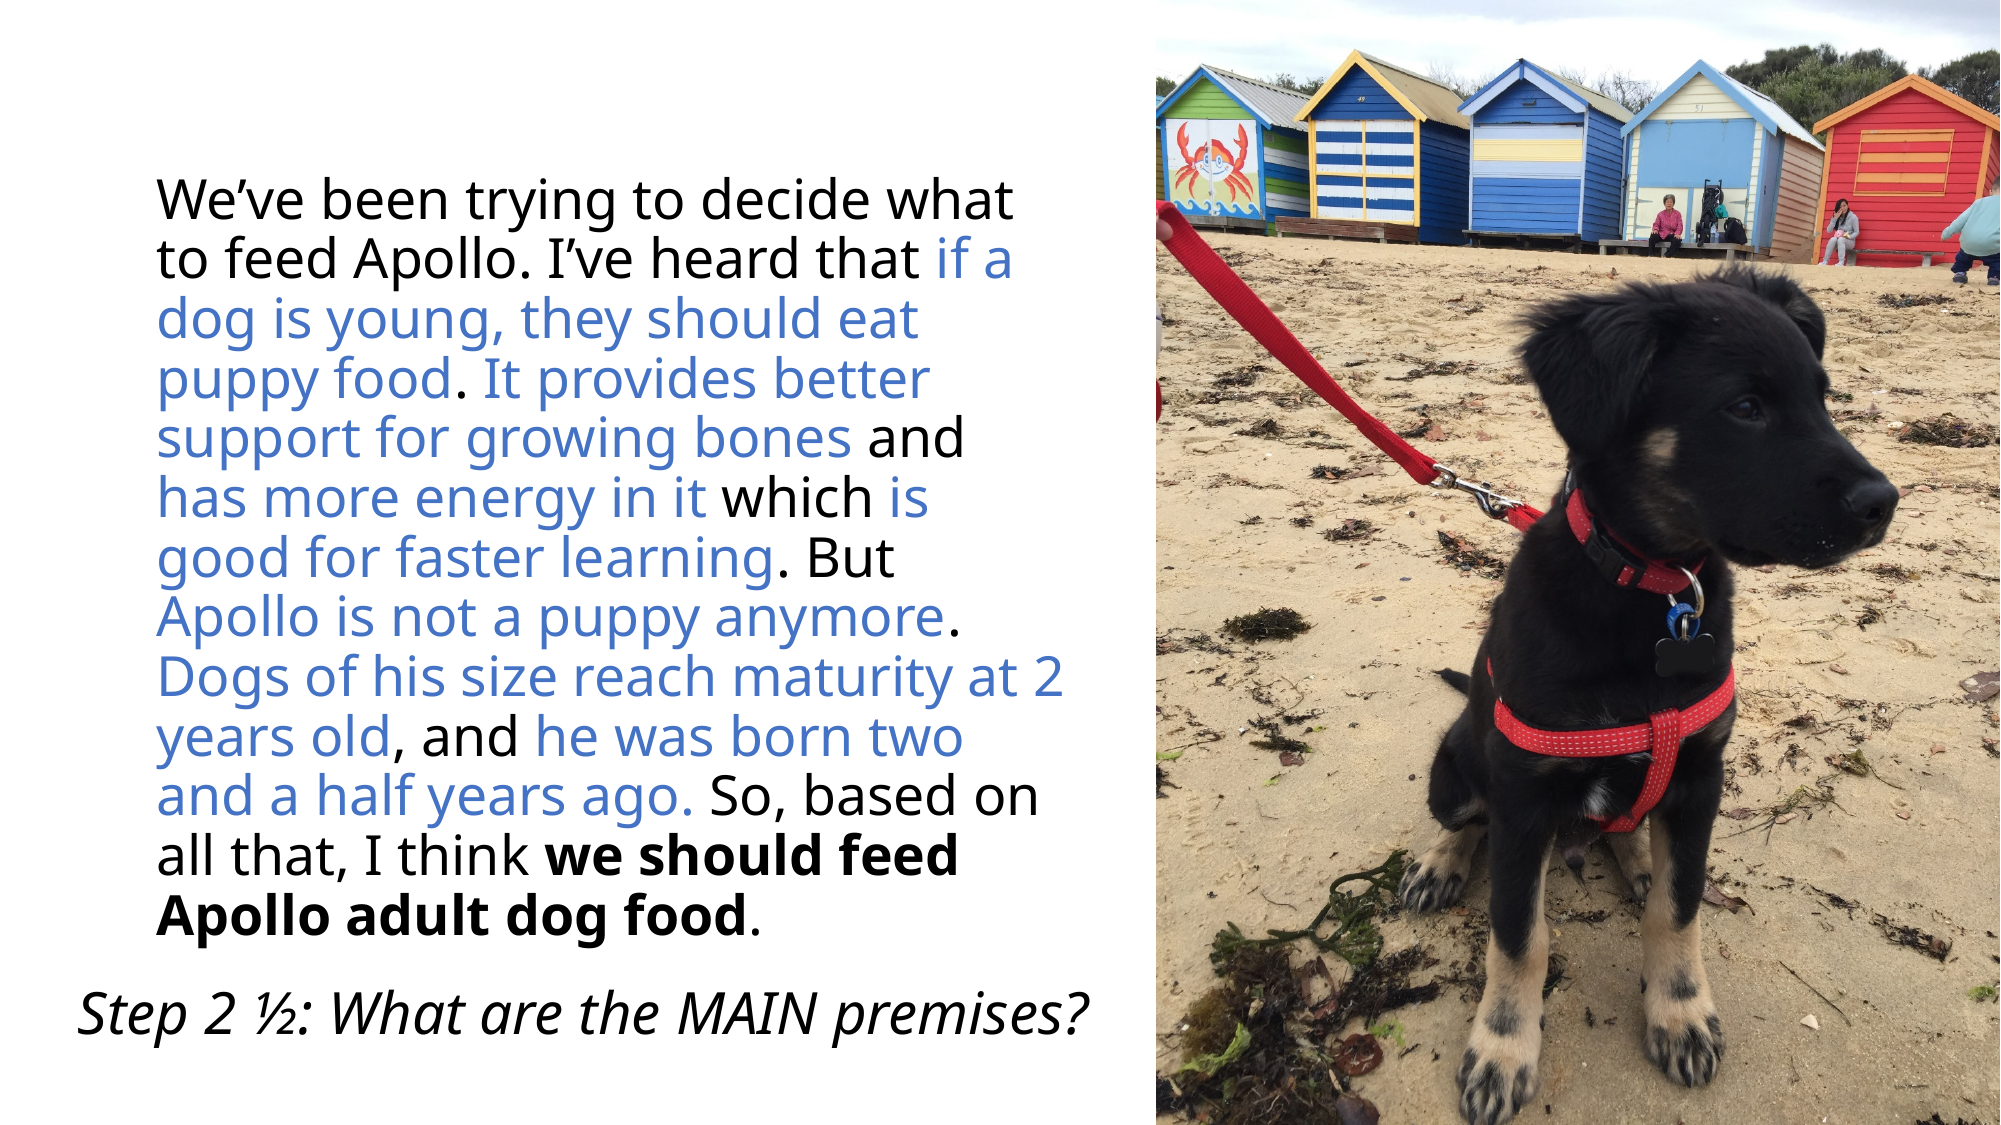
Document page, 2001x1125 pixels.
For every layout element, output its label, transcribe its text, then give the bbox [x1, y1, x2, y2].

text_box Step 2 ½: What are the MAIN premises? [0, 968, 1156, 1054]
list We’ve been trying to decide what to feed Apollo. I’ve heard that if a dog is young, they should eat puppy food. It provides better support for growing bones and has more energy in it which is good for faster learning. But Apollo is not a puppy anymore. Dogs of his size reach maturity at 2 years old, and he was born two and a half years ago. So, based on all that, I think we should feed Apollo adult dog food. [141, 164, 1087, 961]
picture [1156, 0, 2000, 1125]
